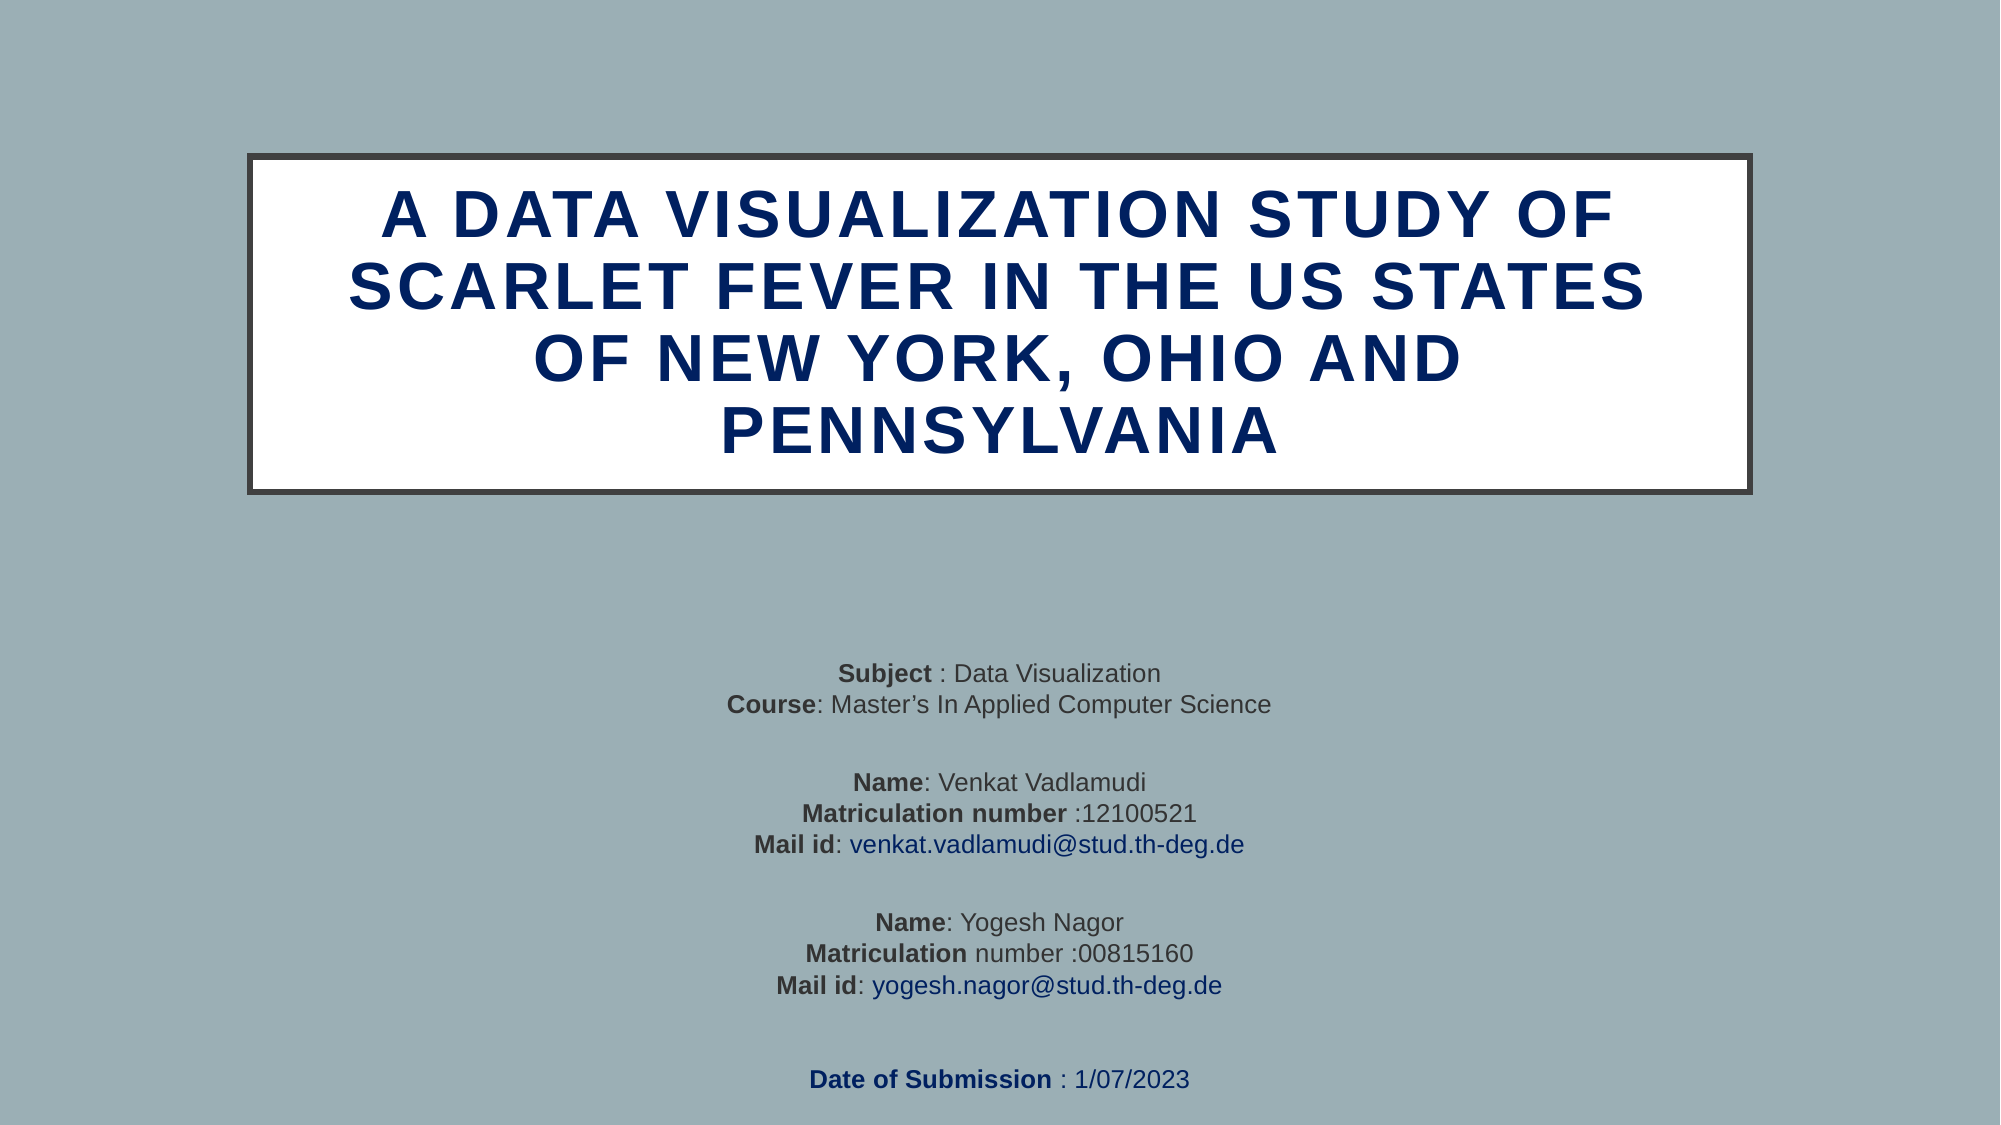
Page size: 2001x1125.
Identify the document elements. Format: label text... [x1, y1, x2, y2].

subtitle Subject : Data Visualization Course: Master’s In Applied Computer Science Name: Venkat Vadlamudi Matriculation number :12100521 Mail id: venkat.vadlamudi@stud.th-deg.de Name: Yogesh Nagor Matriculation number :00815160 Mail id: yogesh.nagor@stud.th-deg.de Date of Submission : 1/07/2023 [249, 648, 1750, 1105]
title A Data Visualization study of Scarlet Fever in the US states of New York, Ohio and Pennsylvania [247, 153, 1753, 495]
